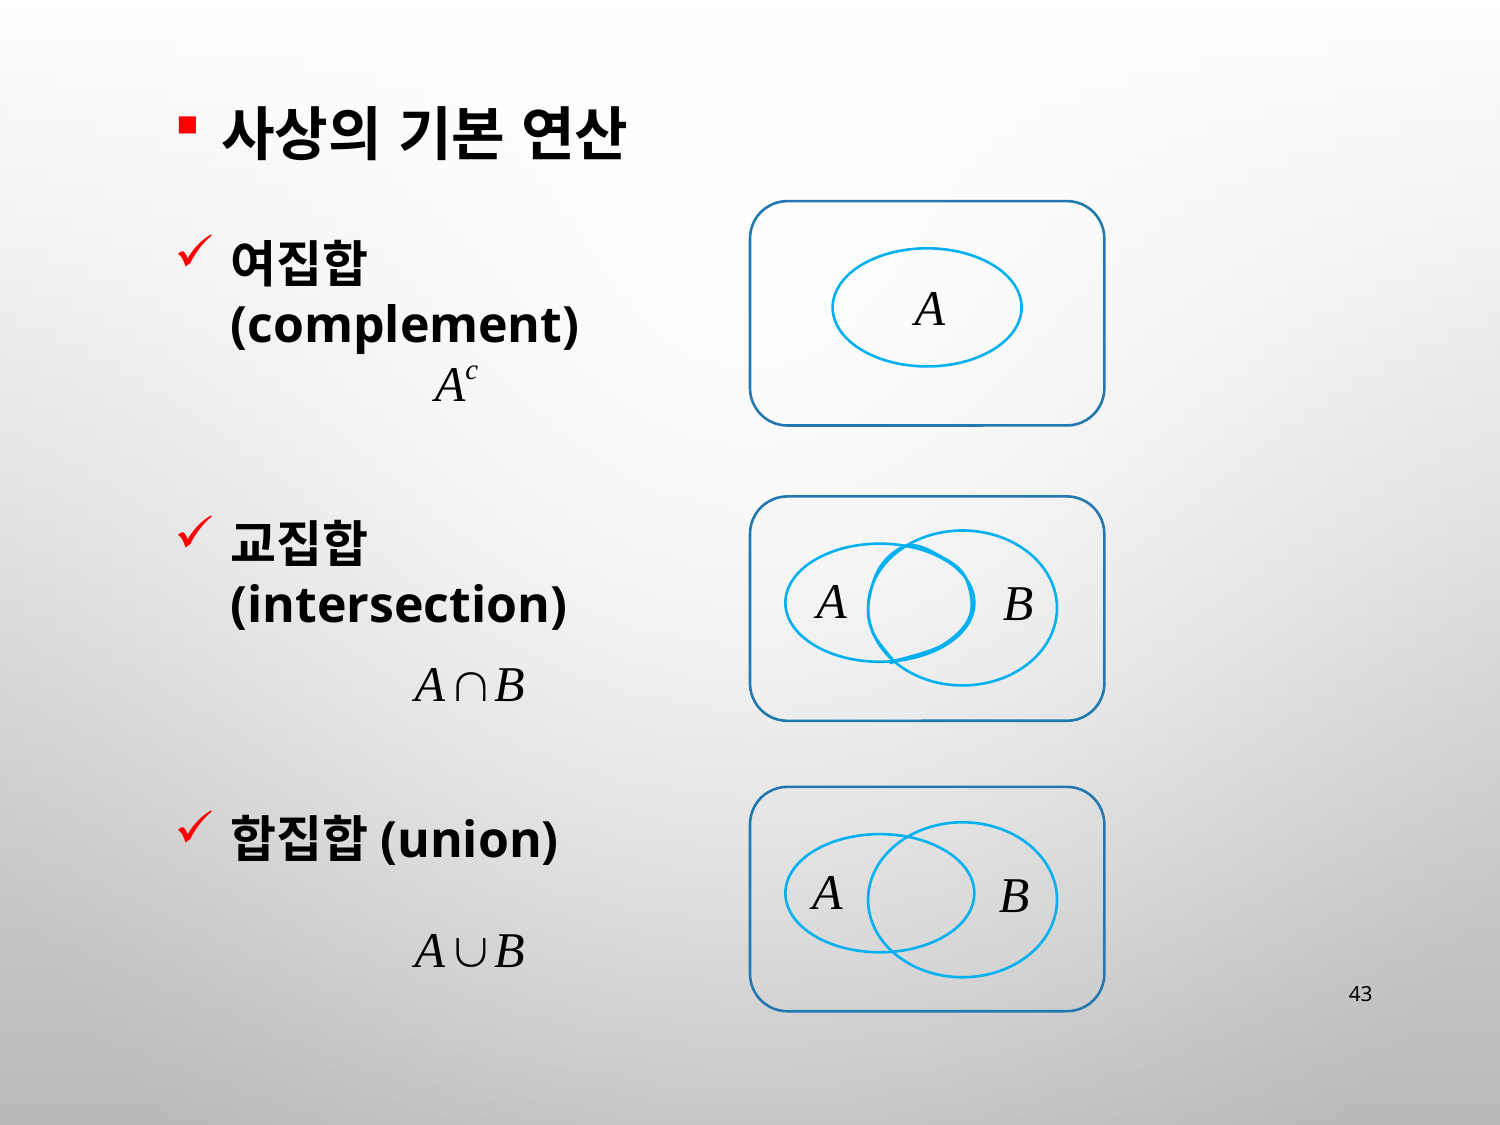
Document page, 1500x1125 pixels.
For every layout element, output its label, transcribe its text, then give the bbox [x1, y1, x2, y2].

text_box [749, 200, 1105, 426]
text_box 사상의 기본 연산 [159, 90, 1247, 175]
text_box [749, 786, 1105, 1012]
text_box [159, 504, 656, 712]
slide_number 43 [1293, 965, 1388, 1025]
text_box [749, 496, 1105, 722]
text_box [159, 800, 656, 979]
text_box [159, 224, 656, 407]
picture [0, 0, 1500, 1125]
